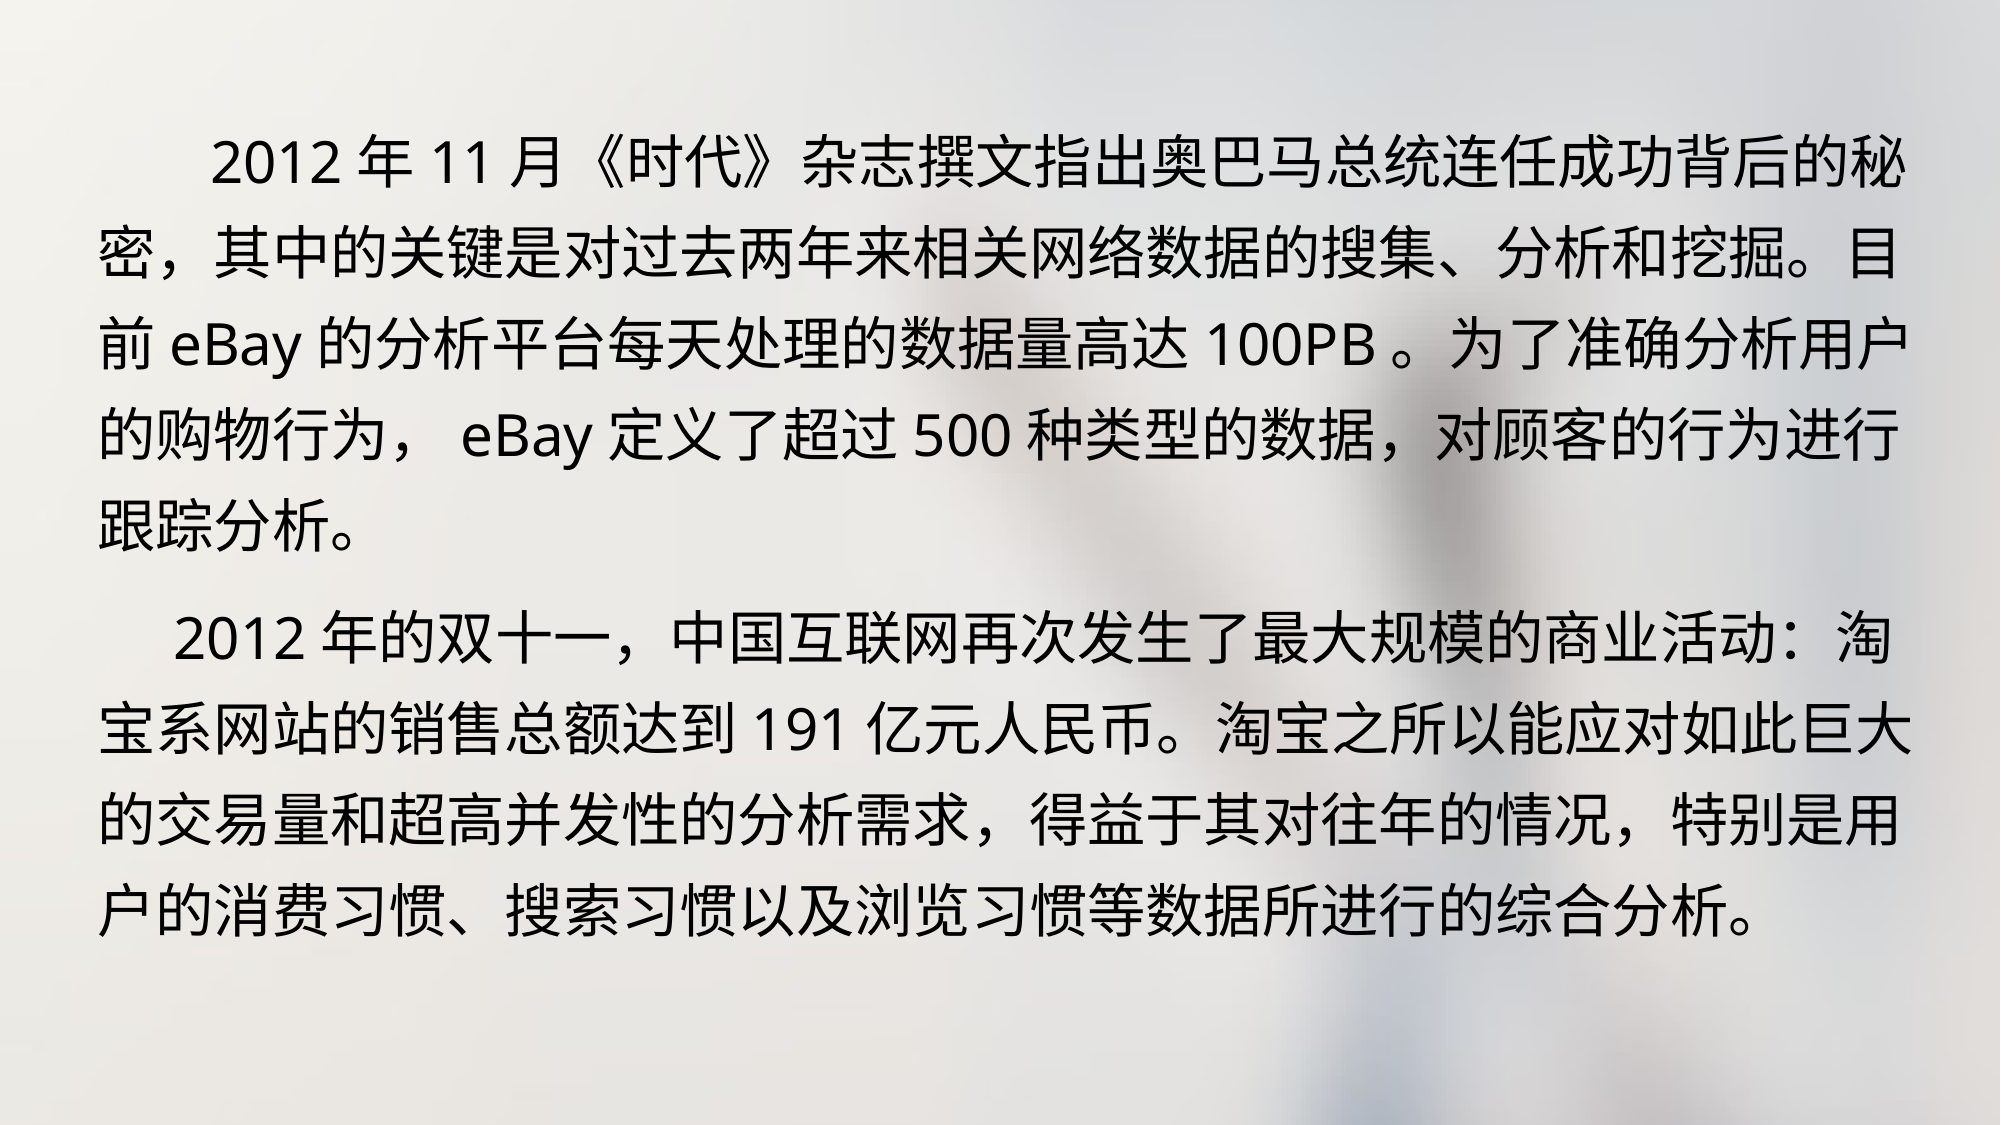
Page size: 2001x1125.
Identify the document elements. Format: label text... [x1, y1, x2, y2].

picture [0, 0, 2000, 1125]
text_box 2012年11月《时代》杂志撰文指出奥巴马总统连任成功背后的秘密，其中的关键是对过去两年来相关网络数据的搜集、分析和挖掘。目前eBay的分析平台每天处理的数据量高达100PB。为了准确分析用户的购物行为，eBay定义了超过500种类型的数据，对顾客的行为进行跟踪分析。 2012年的双十一，中国互联网再次发生了最大规模的商业活动：淘宝系网站的销售总额达到191亿元人民币。淘宝之所以能应对如此巨大的交易量和超高并发性的分析需求，得益于其对往年的情况，特别是用户的消费习惯、搜索习惯以及浏览习惯等数据所进行的综合分析。 [82, 6, 1948, 1109]
